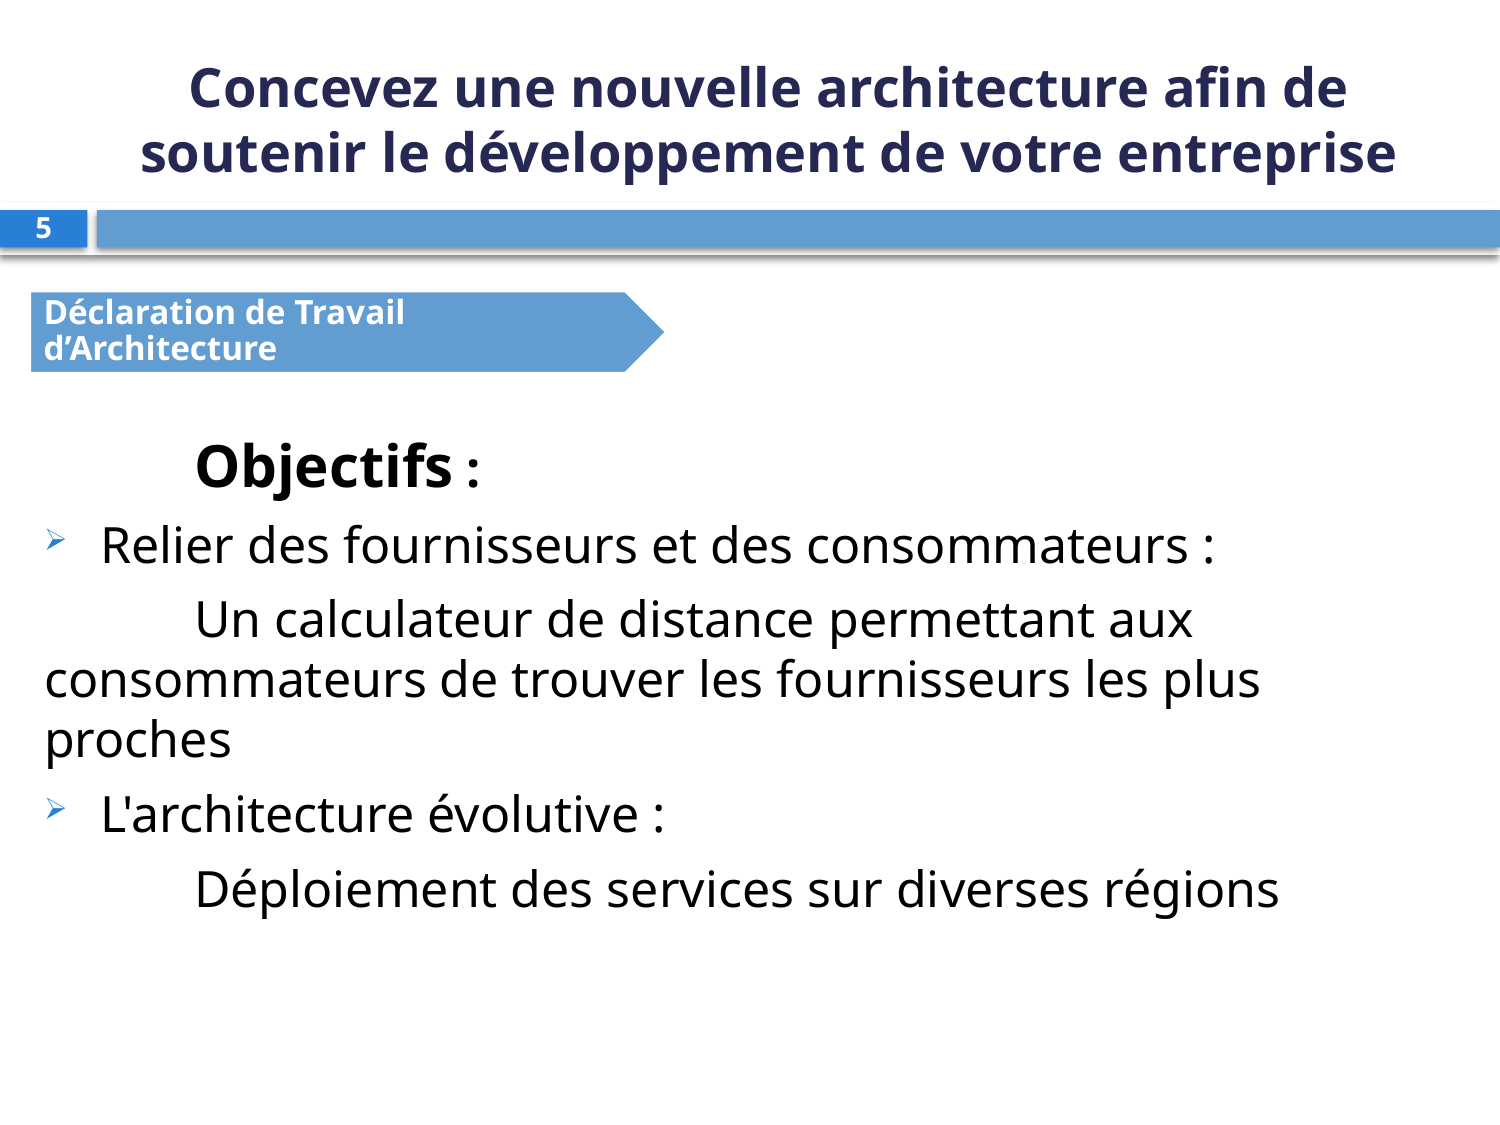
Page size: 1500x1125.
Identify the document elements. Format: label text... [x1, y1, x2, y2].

list Objectifs : Relier des fournisseurs et des consommateurs : Un calculateur de distance permettant aux consommateurs de trouver les fournisseurs les plus proches L'architecture évolutive : Déploiement des services sur diverses régions [29, 262, 1471, 1000]
title Concevez une nouvelle architecture afin de soutenir le développement de votre entreprise [100, 37, 1438, 200]
slide_number 5 [0, 208, 88, 249]
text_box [29, 290, 668, 374]
